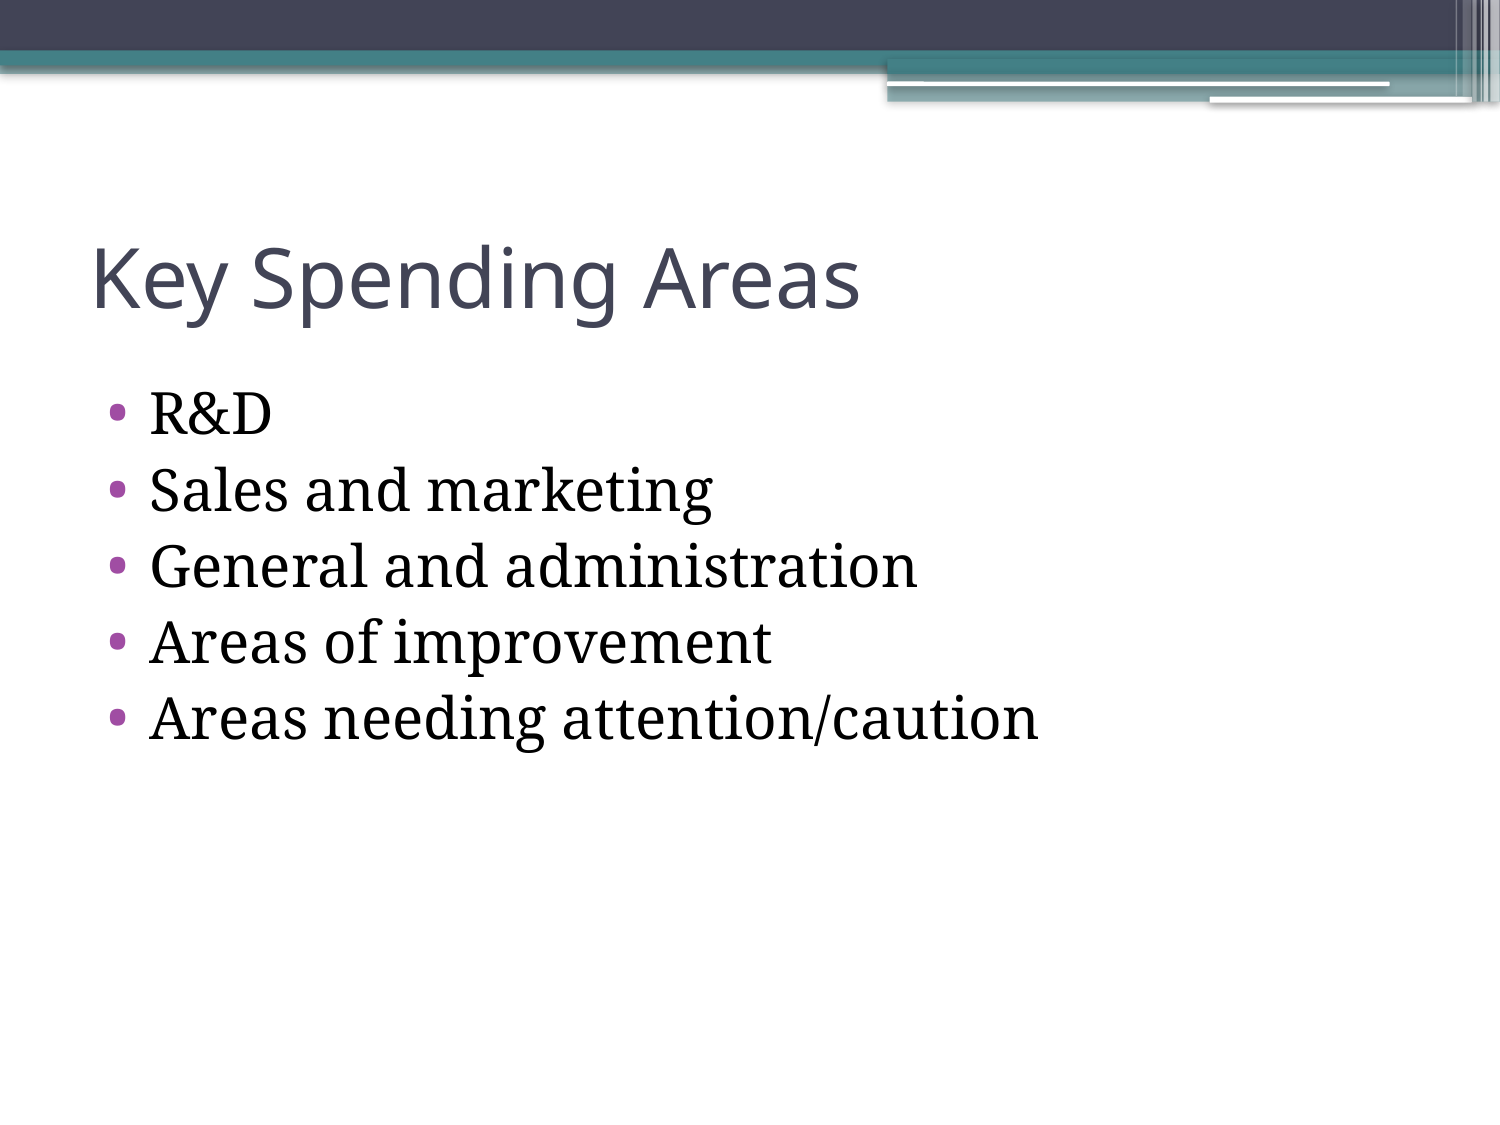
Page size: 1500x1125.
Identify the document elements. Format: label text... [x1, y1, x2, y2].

title Key Spending Areas [75, 187, 1425, 363]
list R&D Sales and marketing General and administration Areas of improvement Areas needing attention/caution [75, 368, 1425, 1079]
